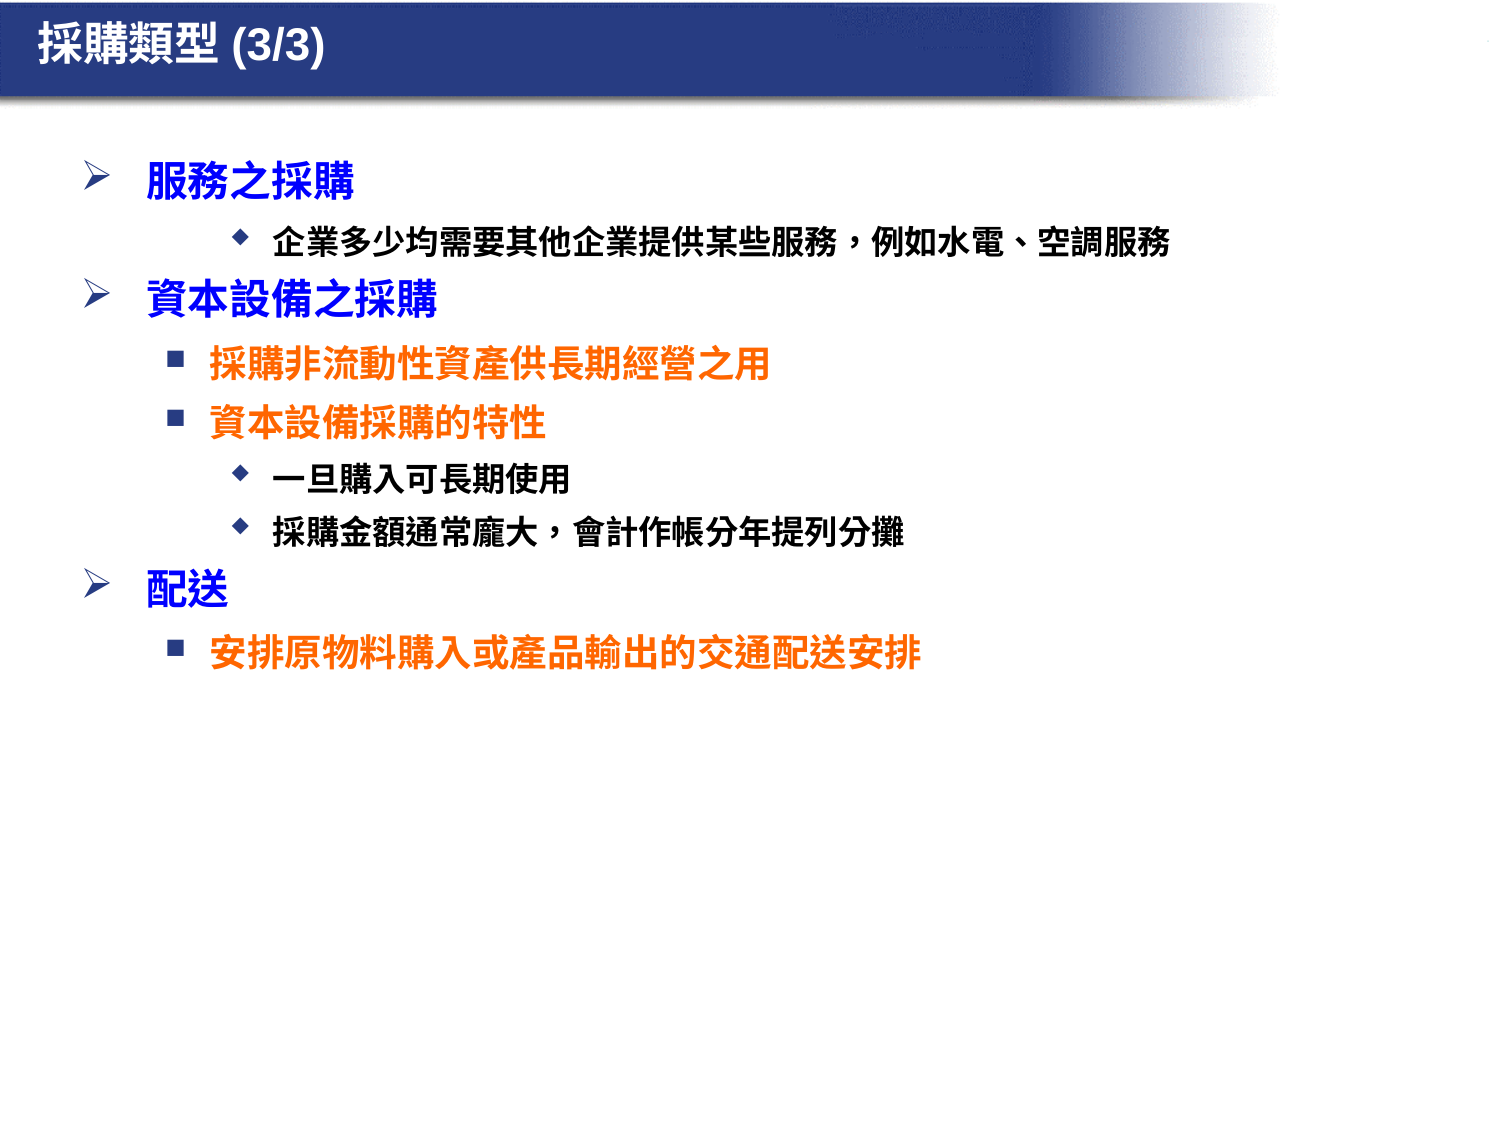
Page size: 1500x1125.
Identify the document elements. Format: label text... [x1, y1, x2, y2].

list 服務之採購 企業多少均需要其他企業提供某些服務，例如水電、空調服務 資本設備之採購 採購非流動性資產供長期經營之用 資本設備採購的特性 一旦購入可長期使用 採購金額通常龐大，會計作帳分年提列分攤 配送 安排原物料購入或產品輸出的交通配送安排 [80, 160, 1381, 856]
title 採購類型(3/3) [37, 0, 1163, 93]
picture [0, 0, 1500, 114]
